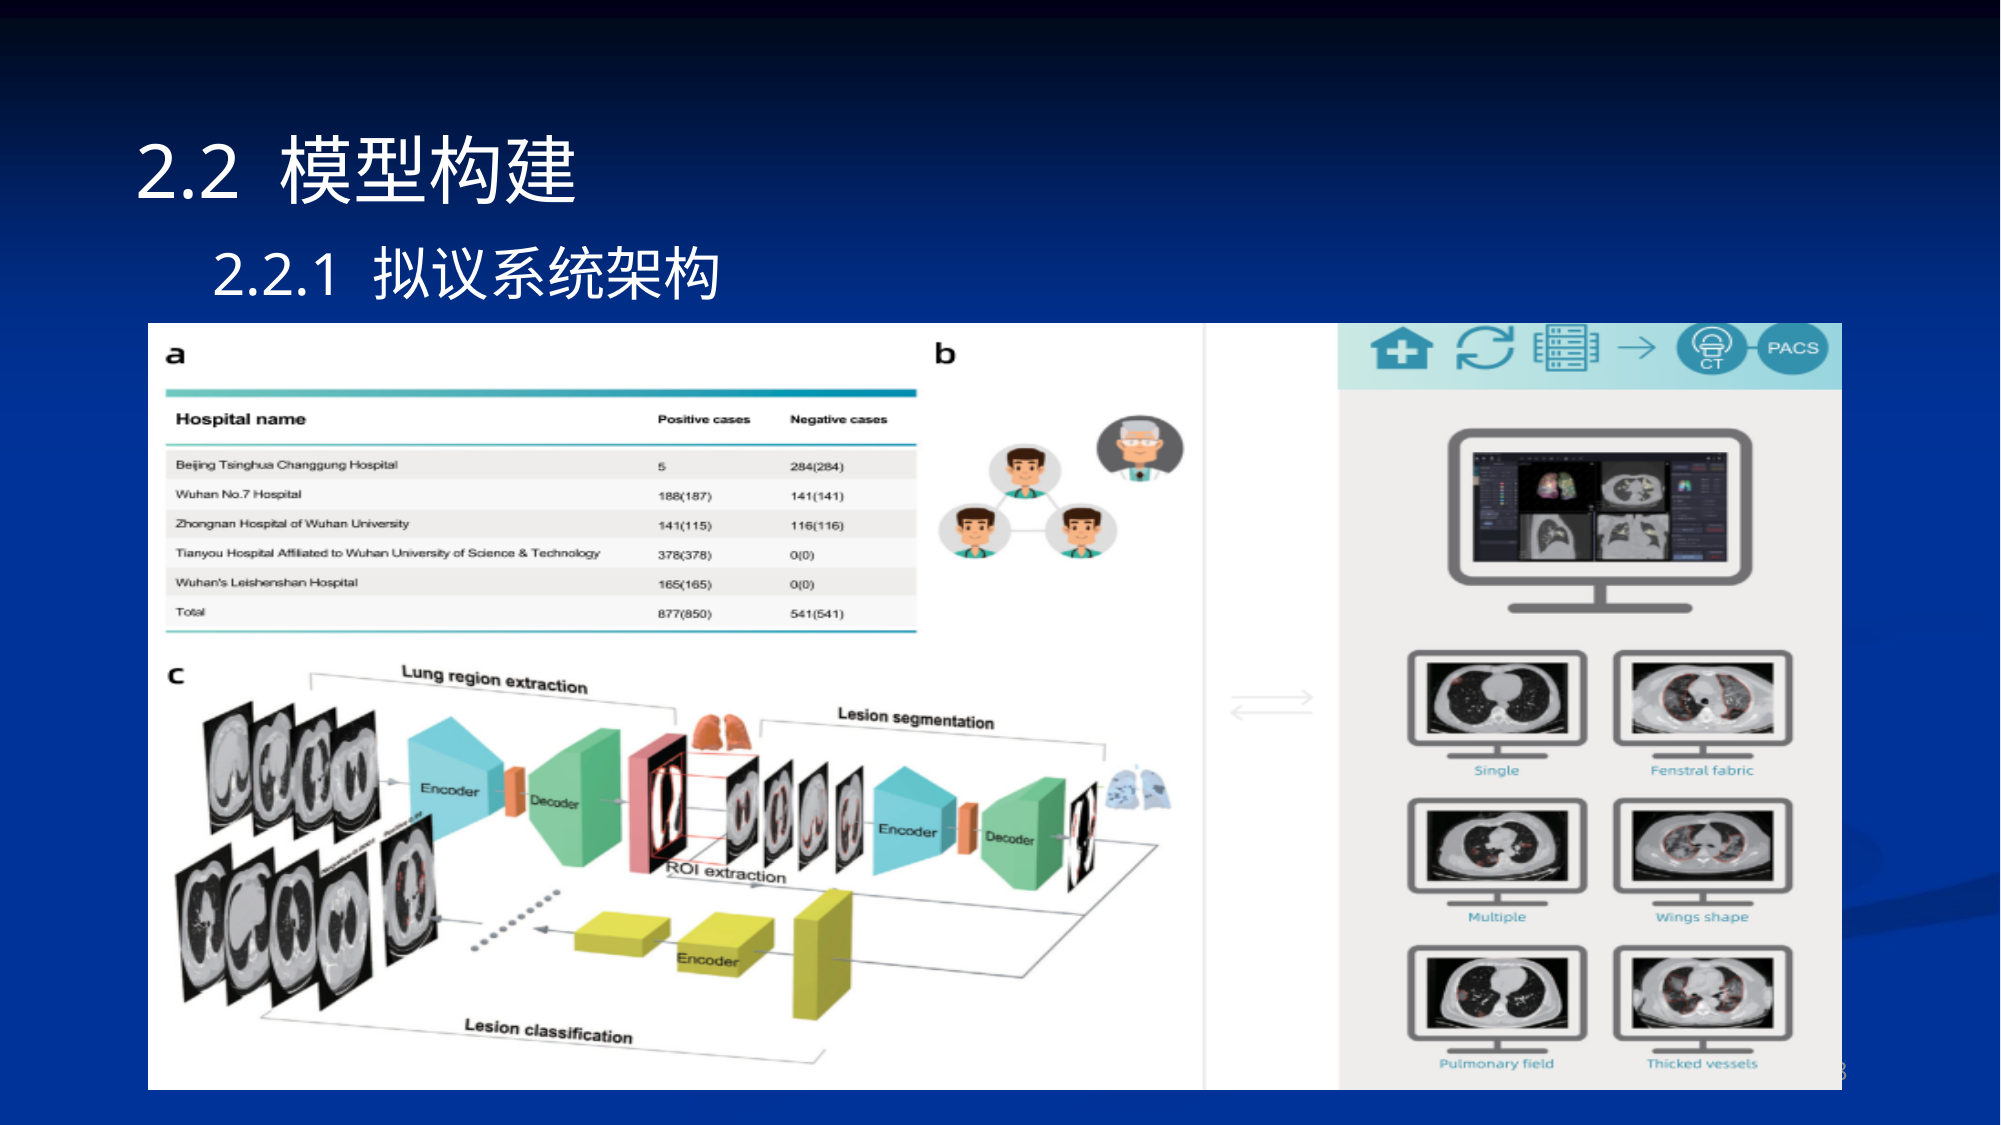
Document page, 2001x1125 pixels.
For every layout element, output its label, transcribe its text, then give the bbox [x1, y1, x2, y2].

picture [0, 0, 2001, 1125]
text_box 2.2.1 拟议系统架构 [197, 230, 760, 315]
text_box 2.2 模型构建 [120, 116, 812, 222]
slide_number 8 [1412, 1042, 1863, 1103]
